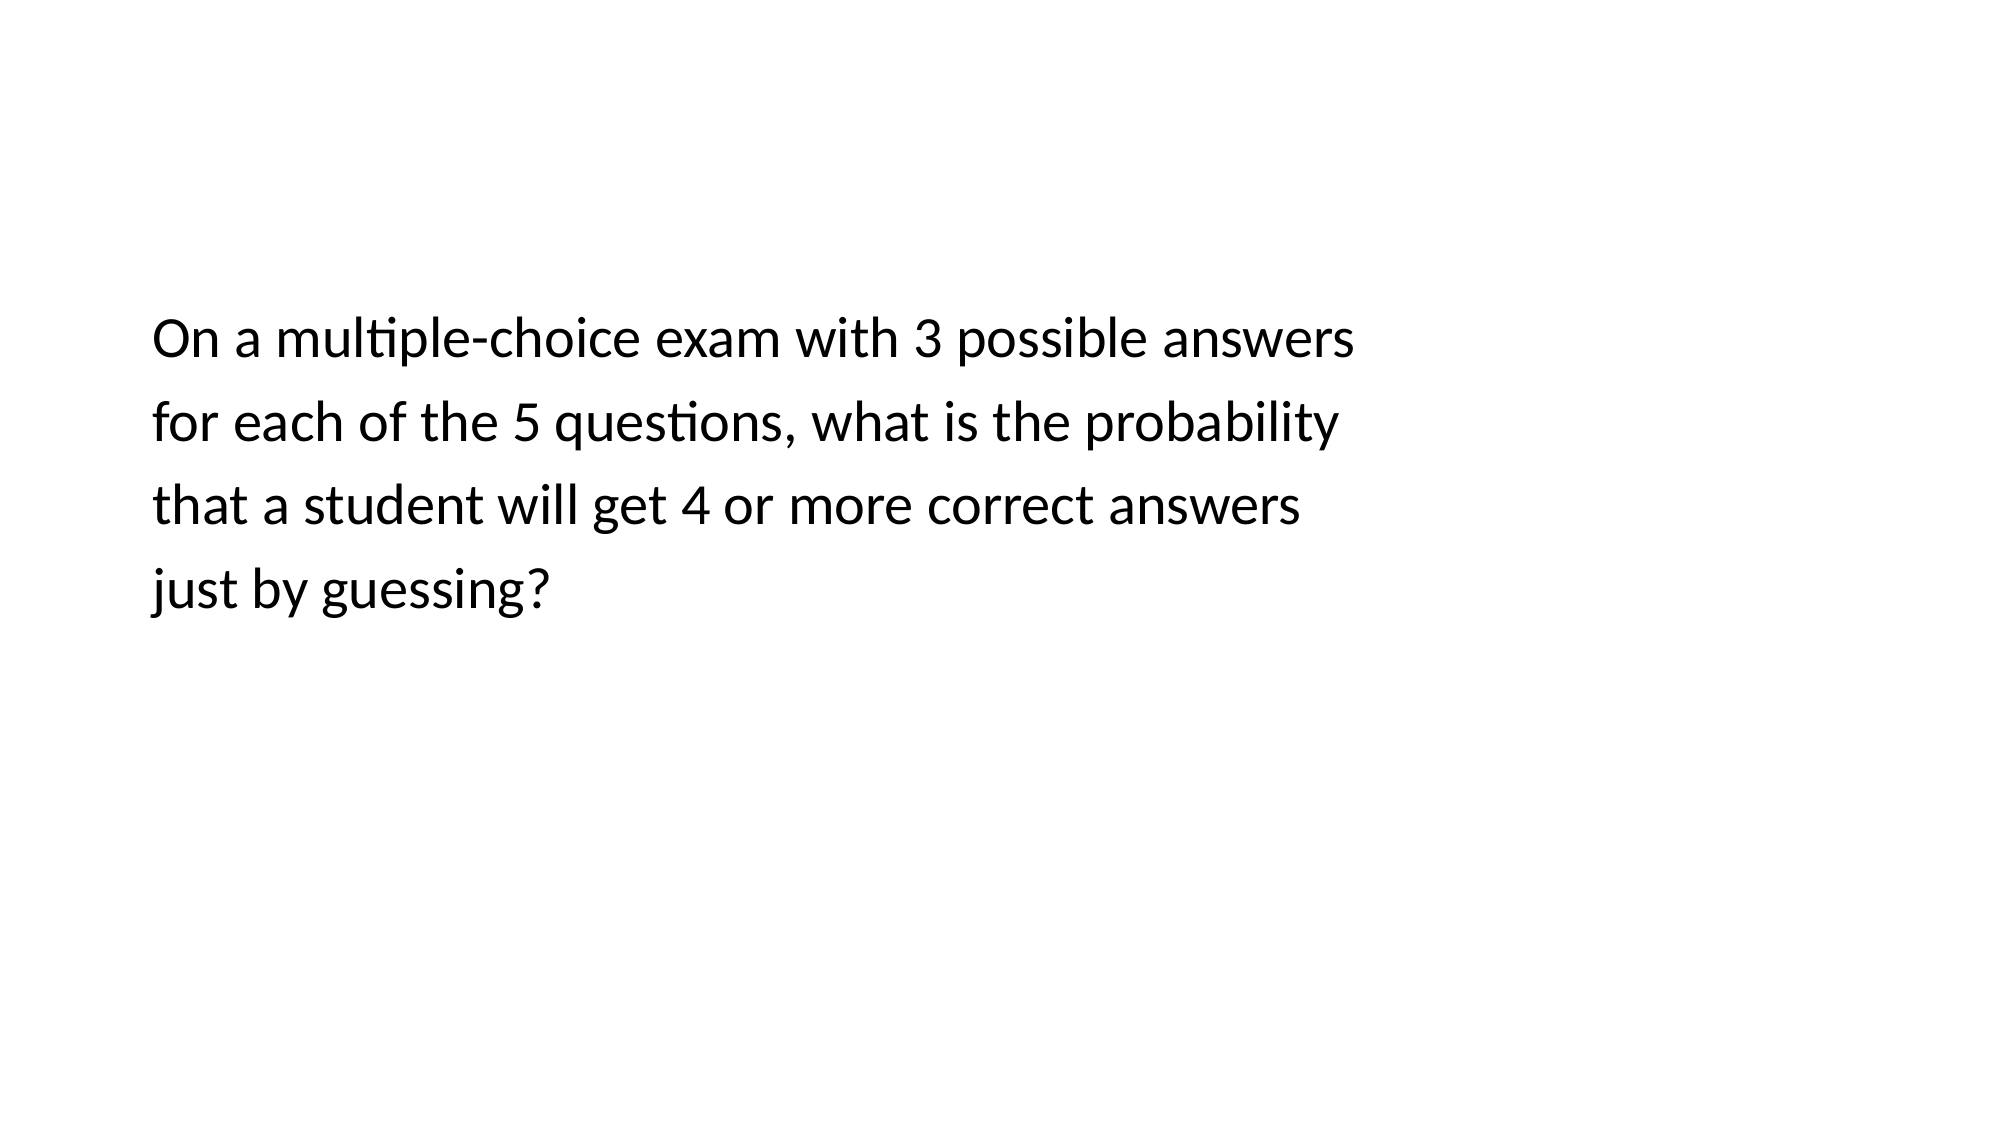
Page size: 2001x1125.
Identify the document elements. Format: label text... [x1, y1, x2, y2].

list On a multiple-choice exam with 3 possible answers for each of the 5 questions, what is the probability that a student will get 4 or more correct answers just by guessing? [137, 299, 1863, 1014]
